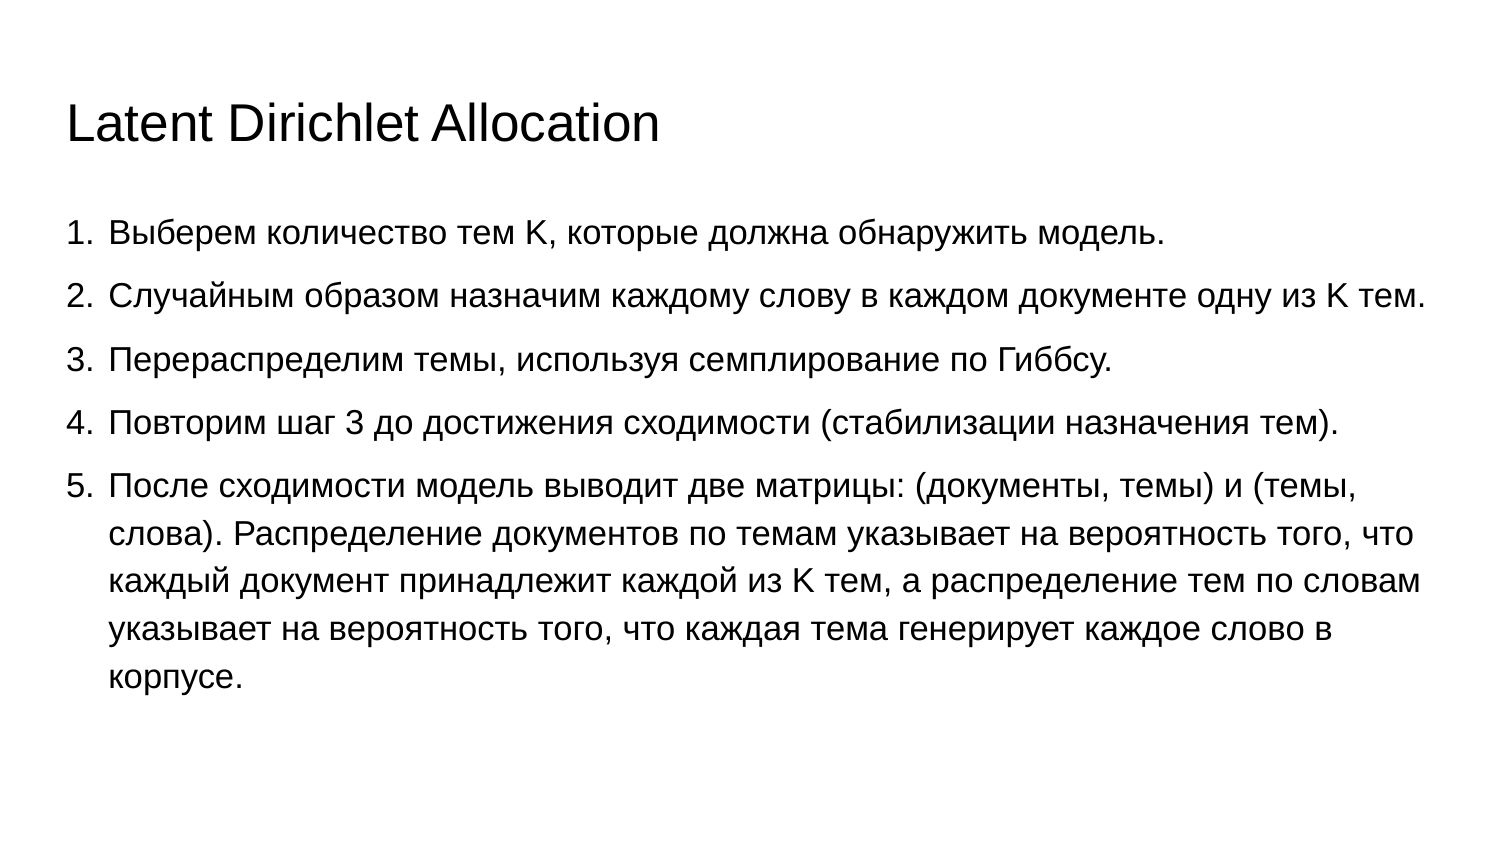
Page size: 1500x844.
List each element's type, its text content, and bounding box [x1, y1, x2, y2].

list Выберем количество тем K, которые должна обнаружить модель. Случайным образом назначим каждому слову в каждом документе одну из K тем. Перераспределим темы, используя семплирование по Гиббсу. Повторим шаг 3 до достижения сходимости (стабилизации назначения тем). После сходимости модель выводит две матрицы: (документы, темы) и (темы, слова). Распределение документов по темам указывает на вероятность того, что каждый документ принадлежит каждой из K тем, а распределение тем по словам указывает на вероятность того, что каждая тема генерирует каждое слово в корпусе. [51, 189, 1449, 750]
title Latent Dirichlet Allocation [51, 72, 1449, 167]
